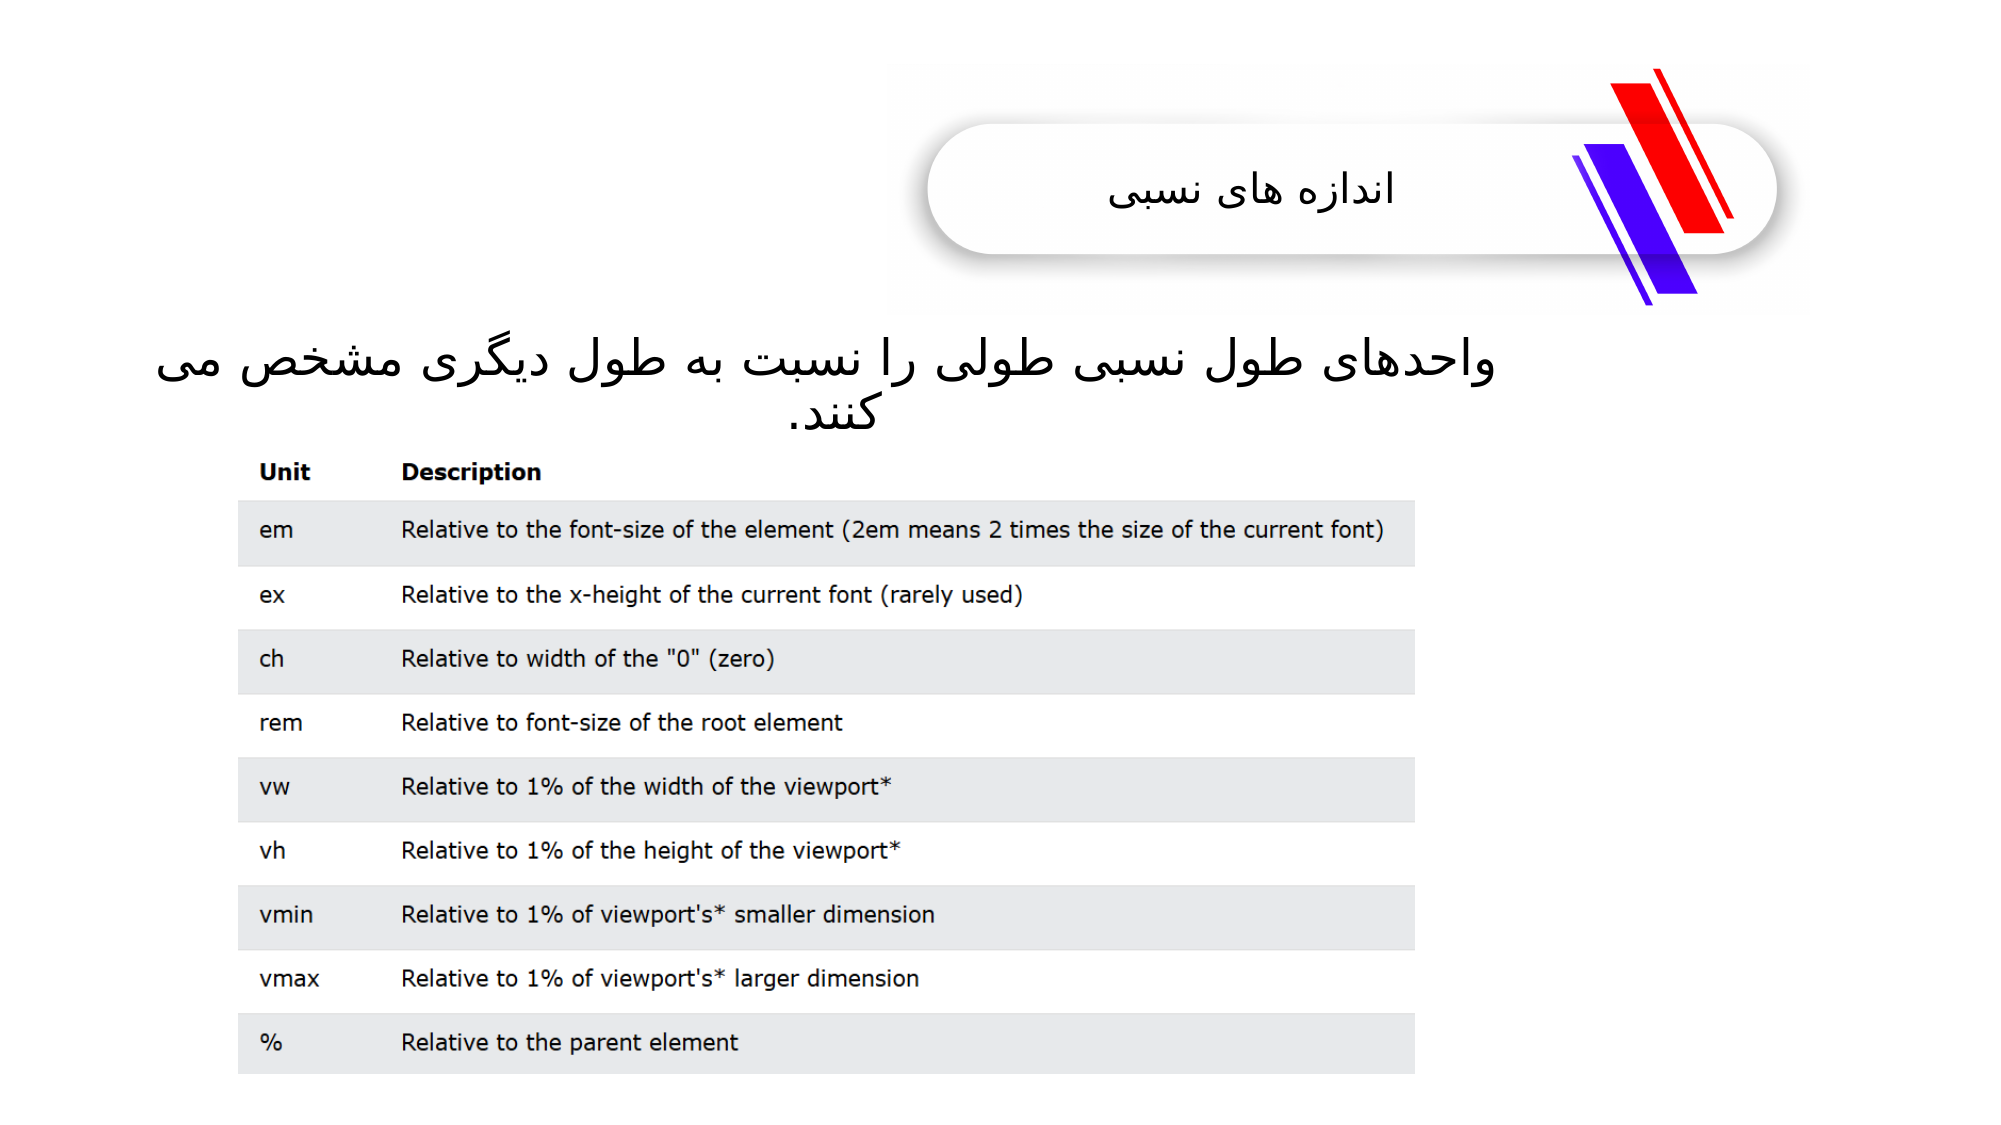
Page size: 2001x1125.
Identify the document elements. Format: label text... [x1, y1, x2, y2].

picture [887, 64, 1810, 315]
subtitle واحدهای طول نسبی طولی را نسبت به طول دیگری مشخص می کنند. [115, 286, 1538, 487]
picture [238, 444, 1415, 1074]
